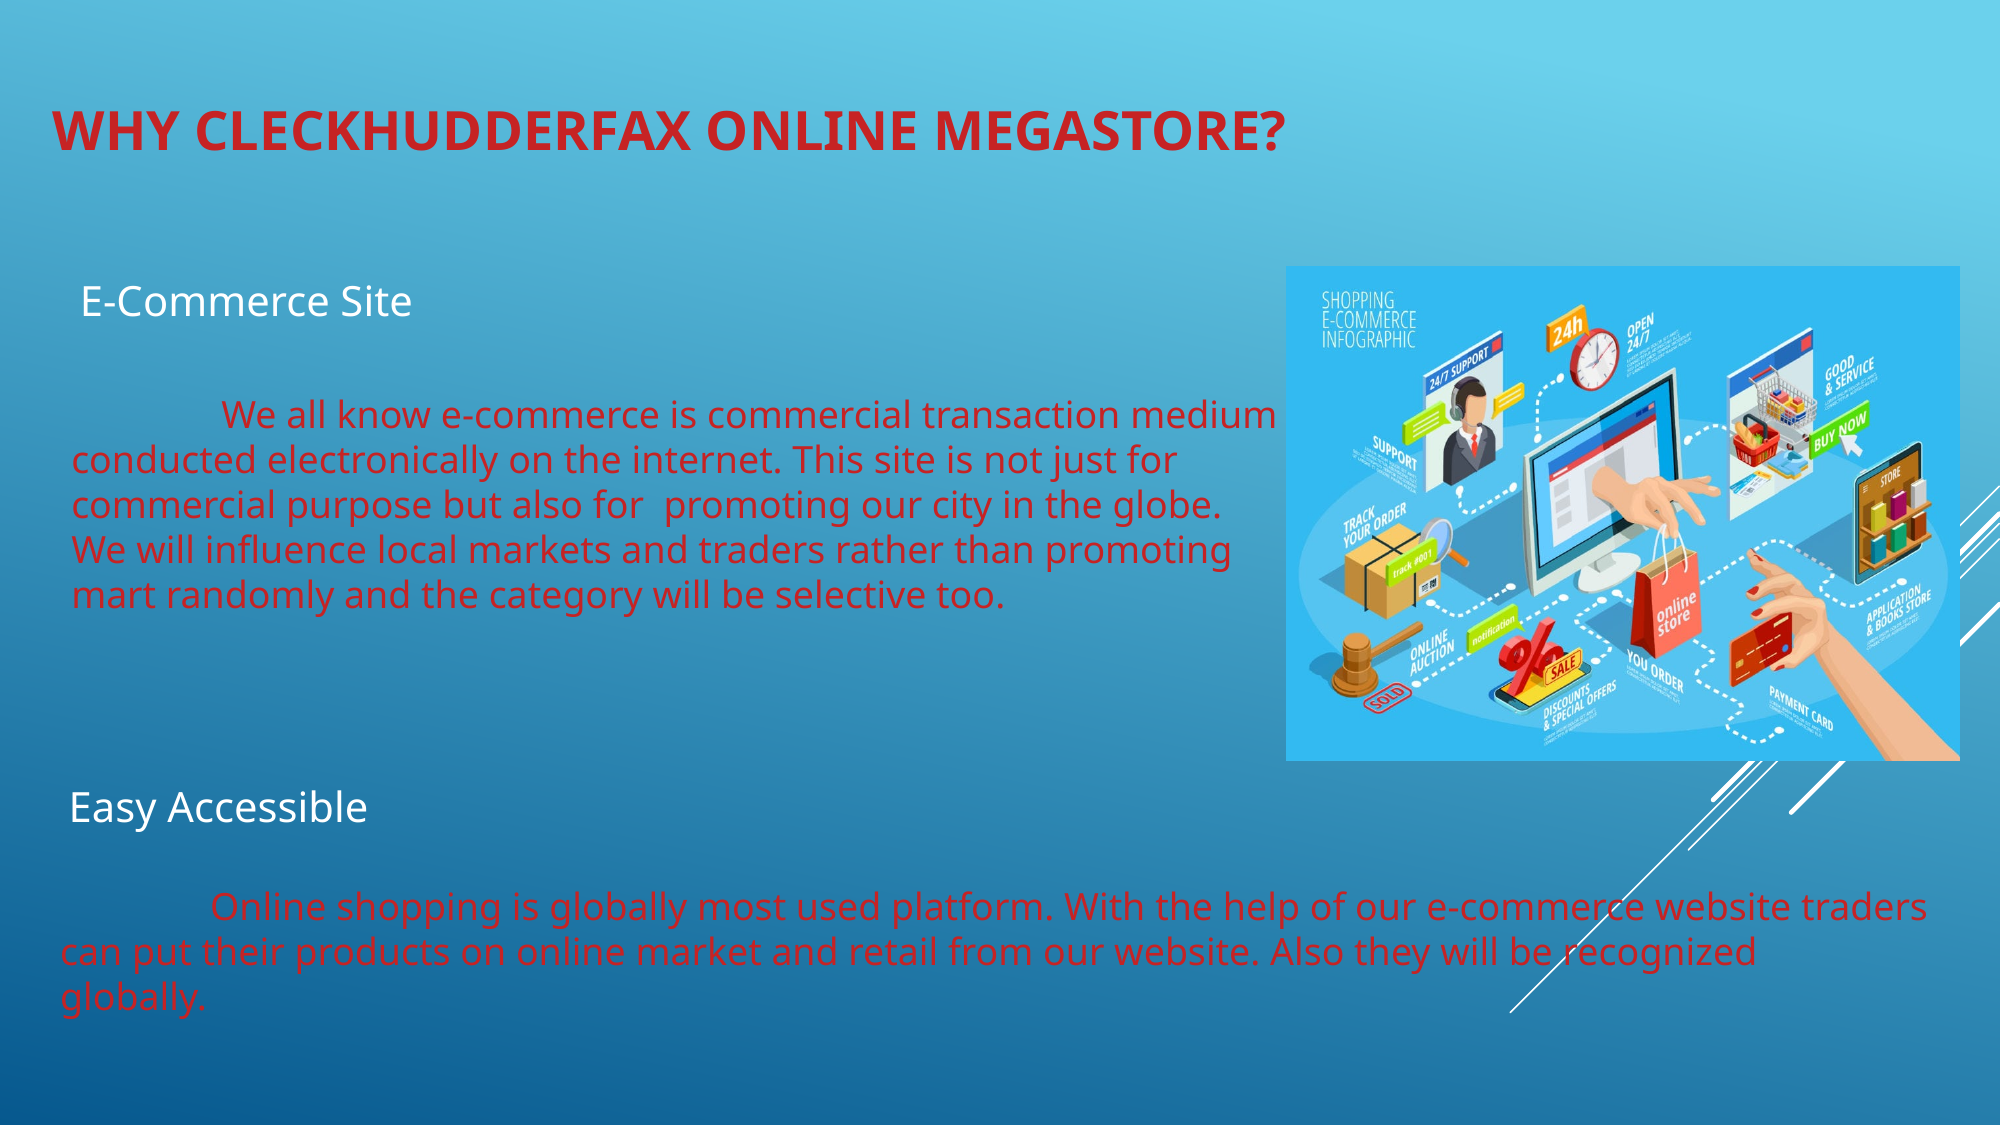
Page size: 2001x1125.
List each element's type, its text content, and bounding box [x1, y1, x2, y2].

text_box Online shopping is globally most used platform. With the help of our e-commerce website traders can put their products on online market and retail from our website. Also they will be recognized globally. [45, 875, 1955, 1026]
picture [1286, 266, 1960, 762]
text_box Easy Accessible [53, 773, 565, 839]
text_box We all know e-commerce is commercial transaction medium conducted electronically on the internet. This site is not just for commercial purpose but also for promoting our city in the globe. We will influence local markets and traders rather than promoting mart randomly and the category will be selective too. [56, 383, 1286, 623]
title Why CLECKHUDDERFAX Online Megastore? [37, 24, 1452, 170]
text_box E-Commerce Site [64, 266, 428, 332]
